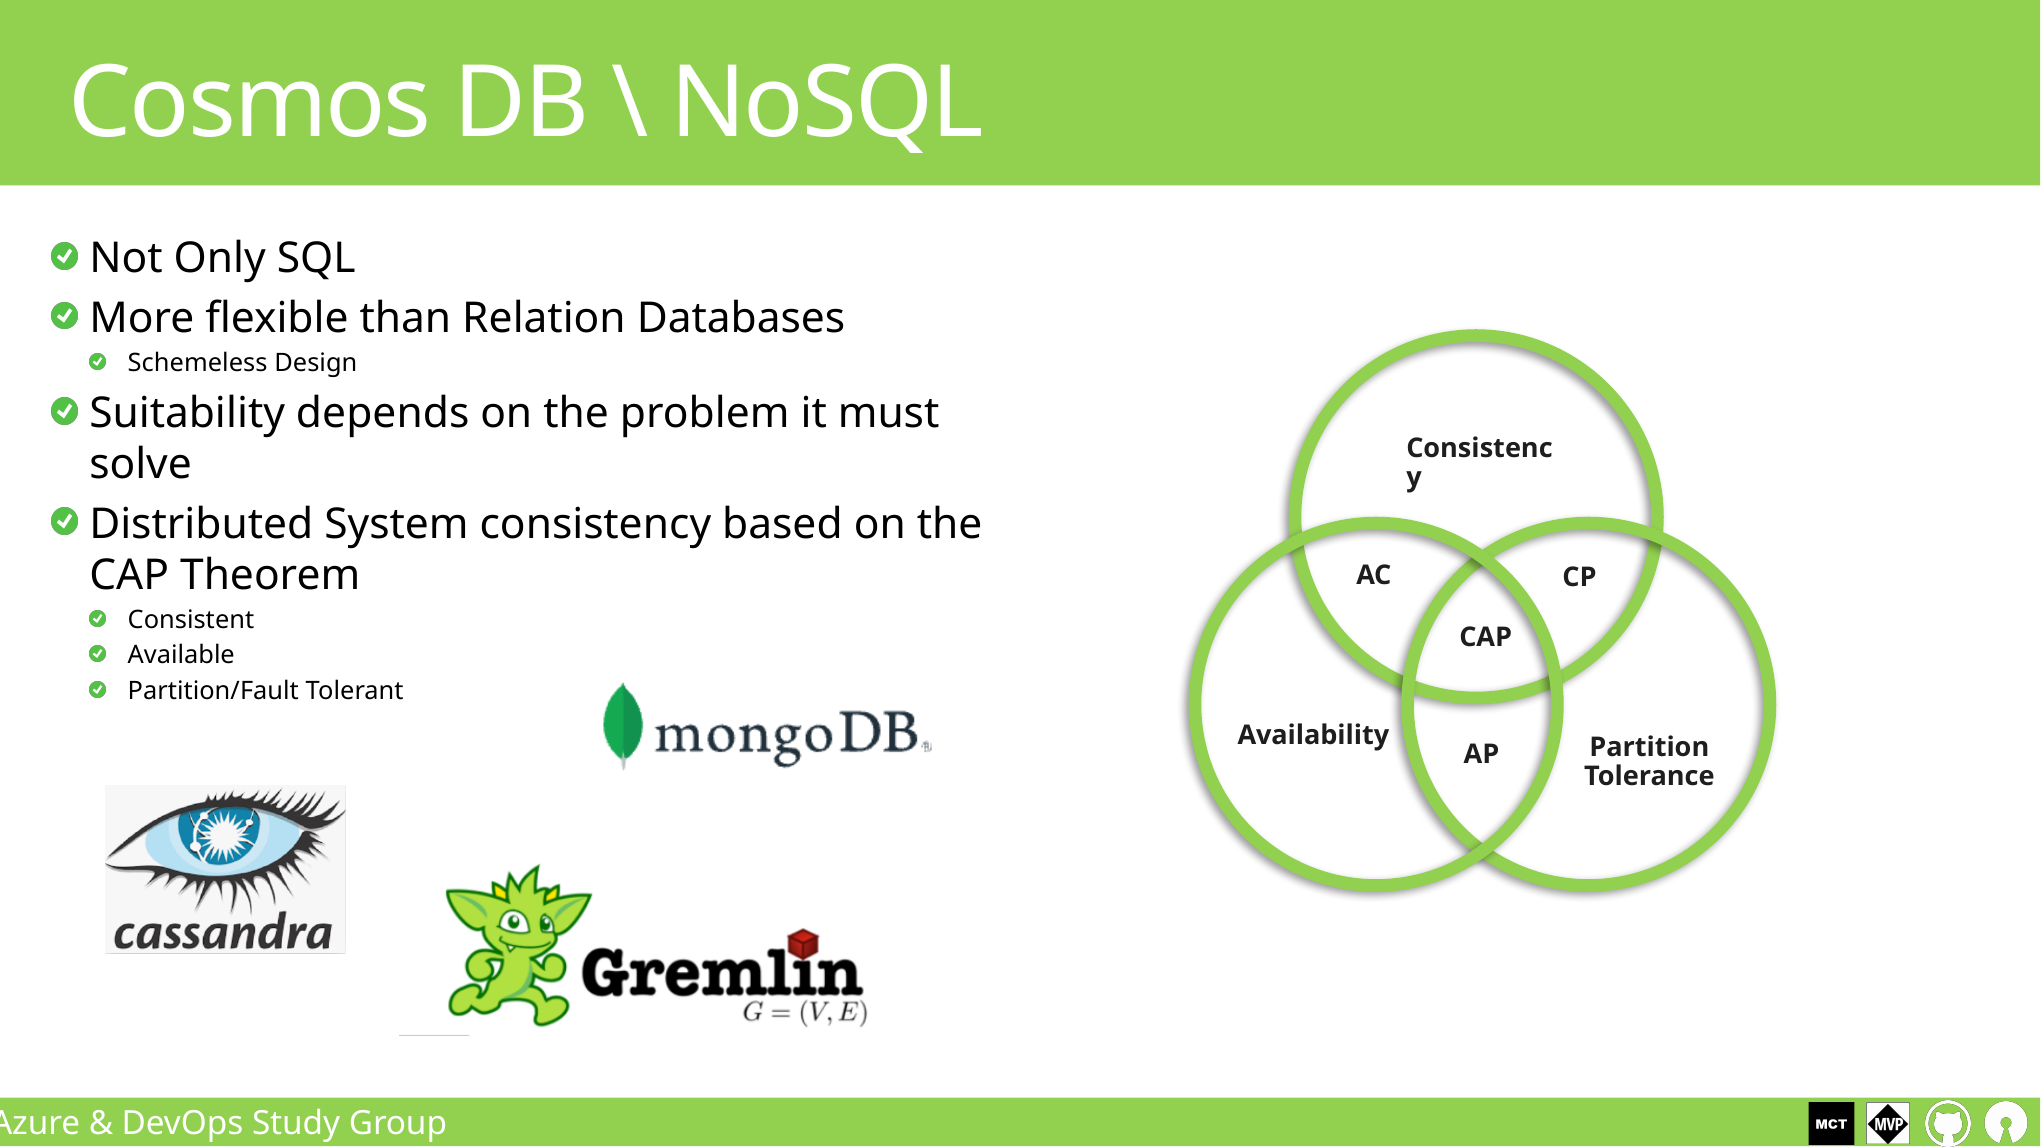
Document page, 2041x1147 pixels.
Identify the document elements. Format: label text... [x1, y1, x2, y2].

picture [51, 302, 78, 329]
text_box [1194, 522, 1534, 886]
picture [51, 507, 78, 535]
text_box AP [1433, 725, 1534, 785]
text_box [1764, 658, 1771, 751]
text_box Partition Tolerance [1534, 647, 1764, 845]
text_box Availability [1207, 706, 1437, 766]
picture [569, 658, 951, 811]
text_box CP [1532, 548, 1654, 607]
picture [1982, 1098, 2030, 1146]
text_box [1483, 522, 1761, 647]
picture [89, 645, 106, 662]
picture [1925, 1100, 1971, 1147]
picture [1866, 1102, 1910, 1144]
title Cosmos DB \ NoSQL [45, 35, 1996, 186]
picture [398, 858, 896, 1036]
picture [89, 681, 106, 698]
picture [89, 353, 106, 370]
text_box [1488, 804, 1703, 886]
text_box AC [1326, 546, 1448, 606]
picture [51, 242, 78, 270]
text_box Not Only SQL More flexible than Relation Databases Schemeless Design Suitability depends on the problem it must solve Distributed System consistency based on the CAP Theorem Consistent Available Partition/Fault Tolerant [36, 223, 1058, 1024]
text_box [1295, 335, 1658, 552]
text_box CAP [1429, 608, 1551, 667]
picture [89, 610, 106, 627]
text_box Consistency [1376, 409, 1589, 517]
picture [51, 397, 78, 425]
picture [104, 785, 346, 955]
